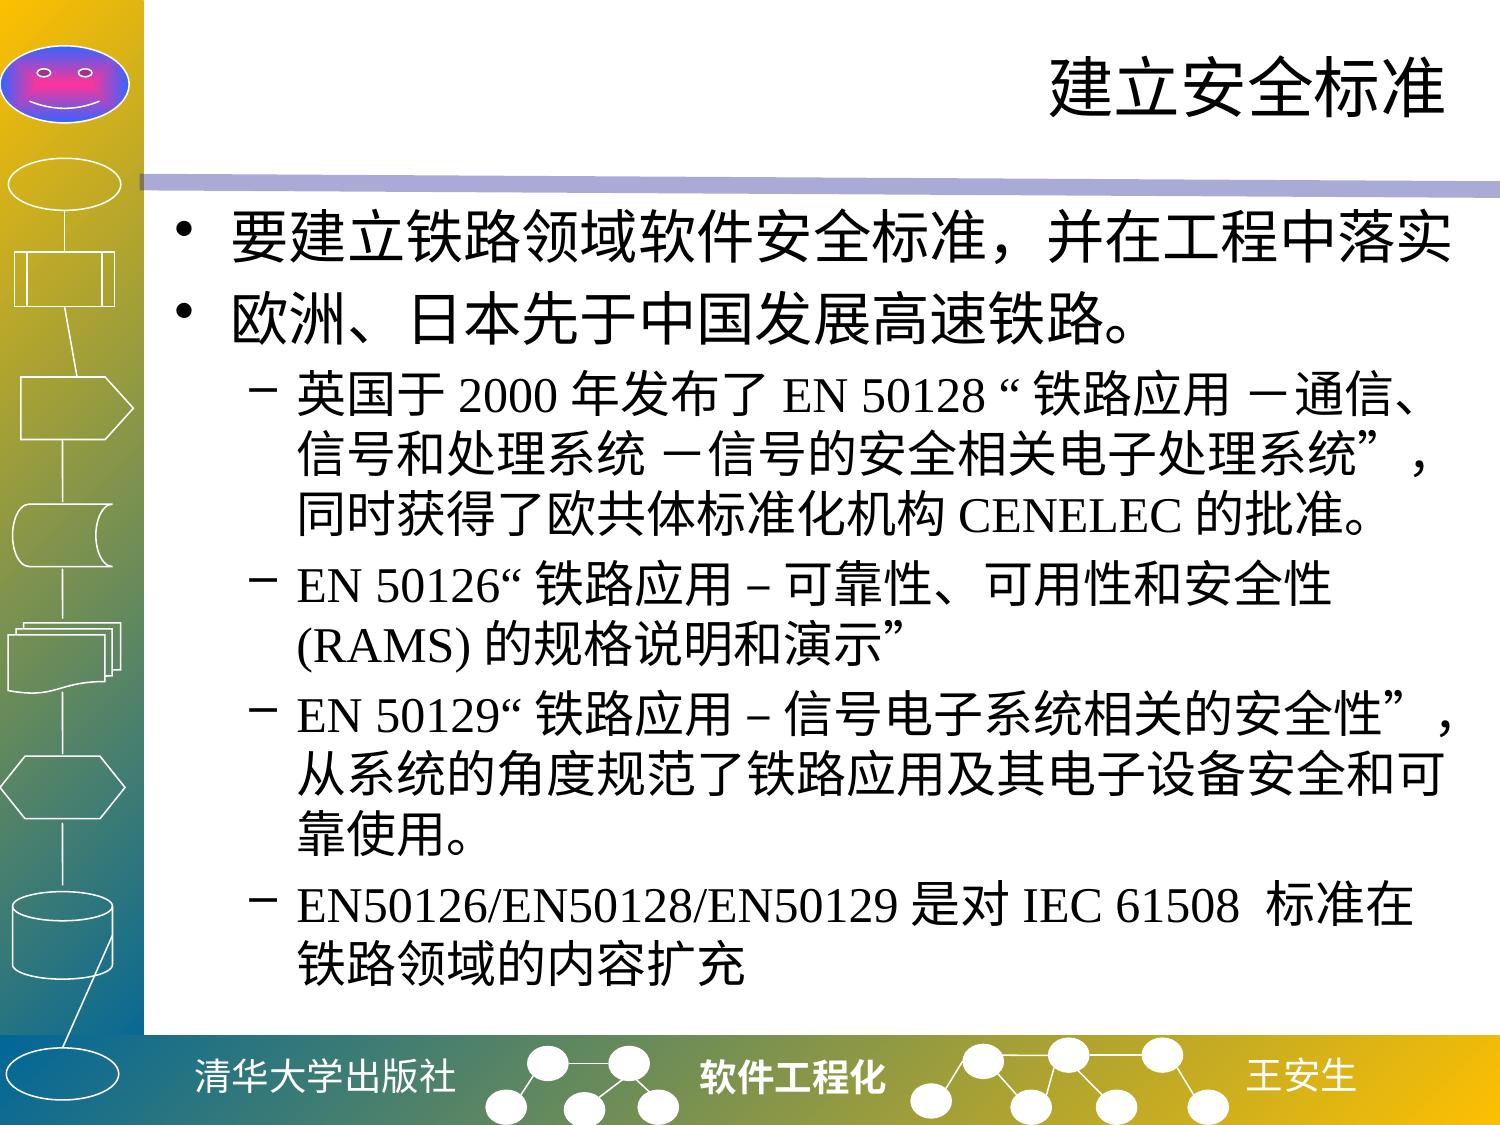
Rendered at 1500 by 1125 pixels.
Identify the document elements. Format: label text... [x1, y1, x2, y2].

title 建立安全标准 [187, 24, 1463, 147]
list 要建立铁路领域软件安全标准，并在工程中落实 欧洲、日本先于中国发展高速铁路。 英国于2000年发布了EN 50128 “铁路应用 －通信、信号和处理系统 －信号的安全相关电子处理系统”，同时获得了欧共体标准化机构CENELEC的批准。 EN 50126“铁路应用 – 可靠性、可用性和安全性(RAMS)的规格说明和演示” EN 50129“铁路应用 – 信号电子系统相关的安全性”，从系统的角度规范了铁路应用及其电子设备安全和可靠使用。 EN50126/EN50128/EN50129是对IEC 61508 标准在铁路领域的内容扩充 [159, 192, 1472, 998]
